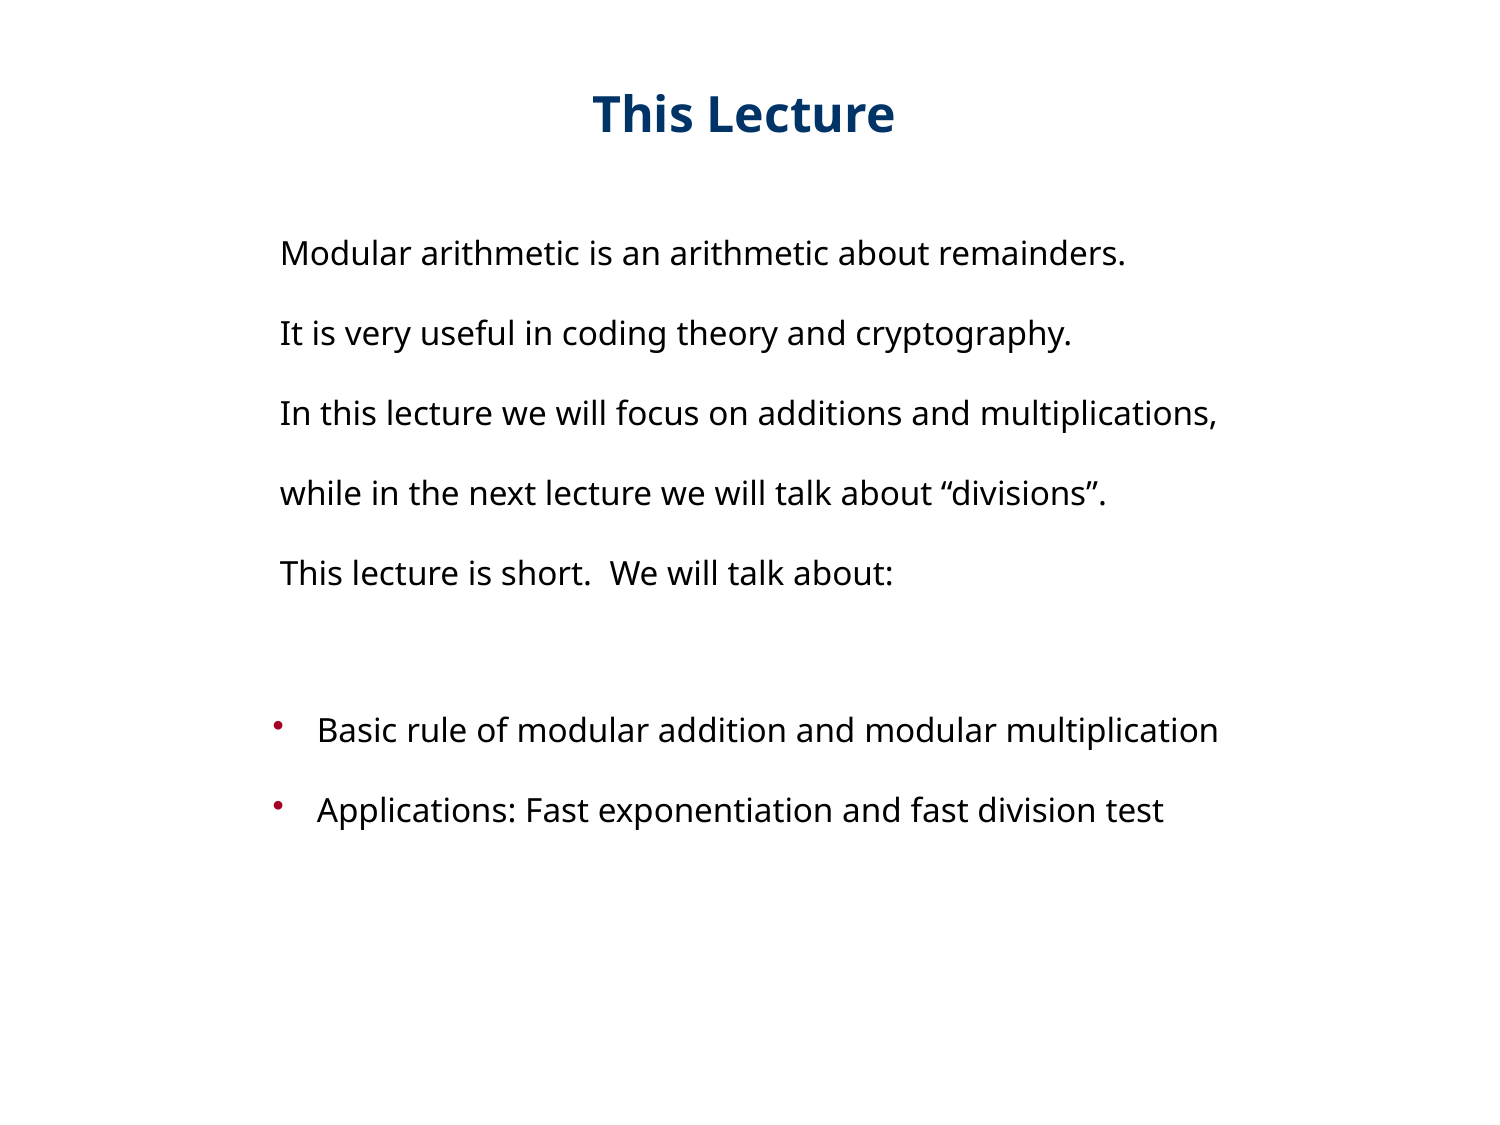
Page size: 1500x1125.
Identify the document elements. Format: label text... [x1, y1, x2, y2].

text_box Basic rule of modular addition and modular multiplication Applications: Fast exponentiation and fast division test [257, 702, 1236, 837]
text_box This Lecture [577, 74, 911, 150]
text_box Modular arithmetic is an arithmetic about remainders. It is very useful in coding theory and cryptography. In this lecture we will focus on additions and multiplications, while in the next lecture we will talk about “divisions”. This lecture is short. We will talk about: [265, 224, 1235, 599]
